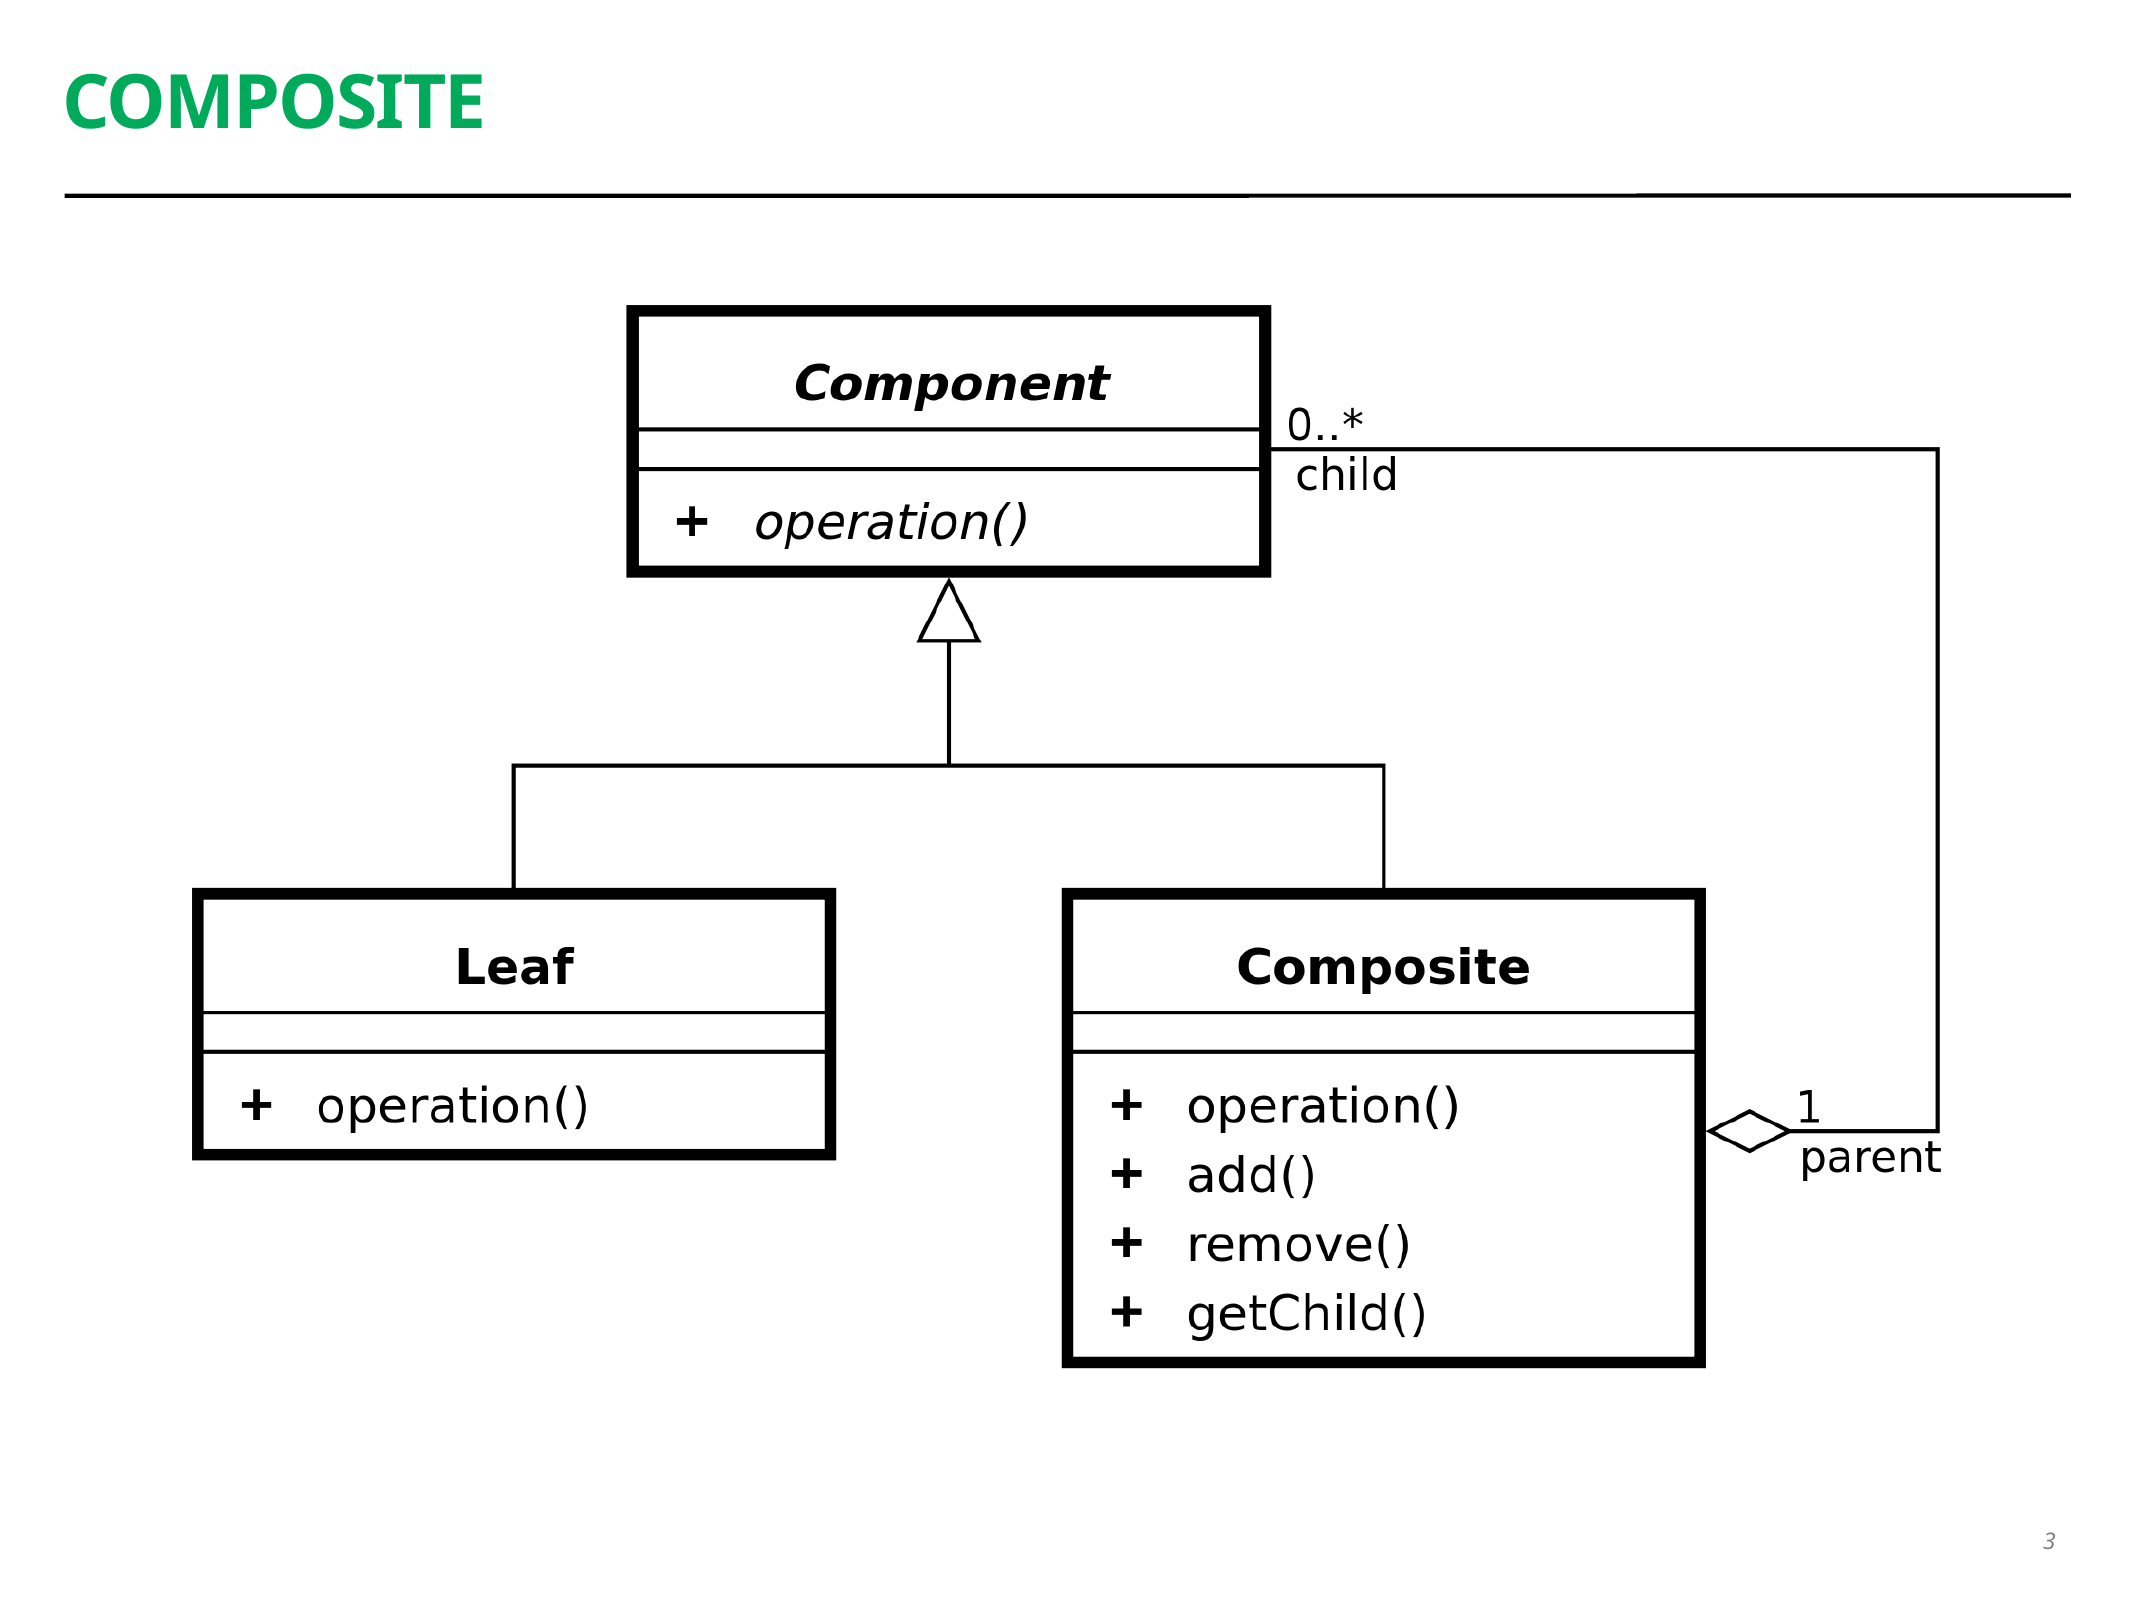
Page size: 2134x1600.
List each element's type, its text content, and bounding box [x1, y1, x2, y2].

slide_number 3 [2026, 1518, 2071, 1567]
title Composite [62, 50, 2071, 169]
picture [117, 230, 2016, 1457]
